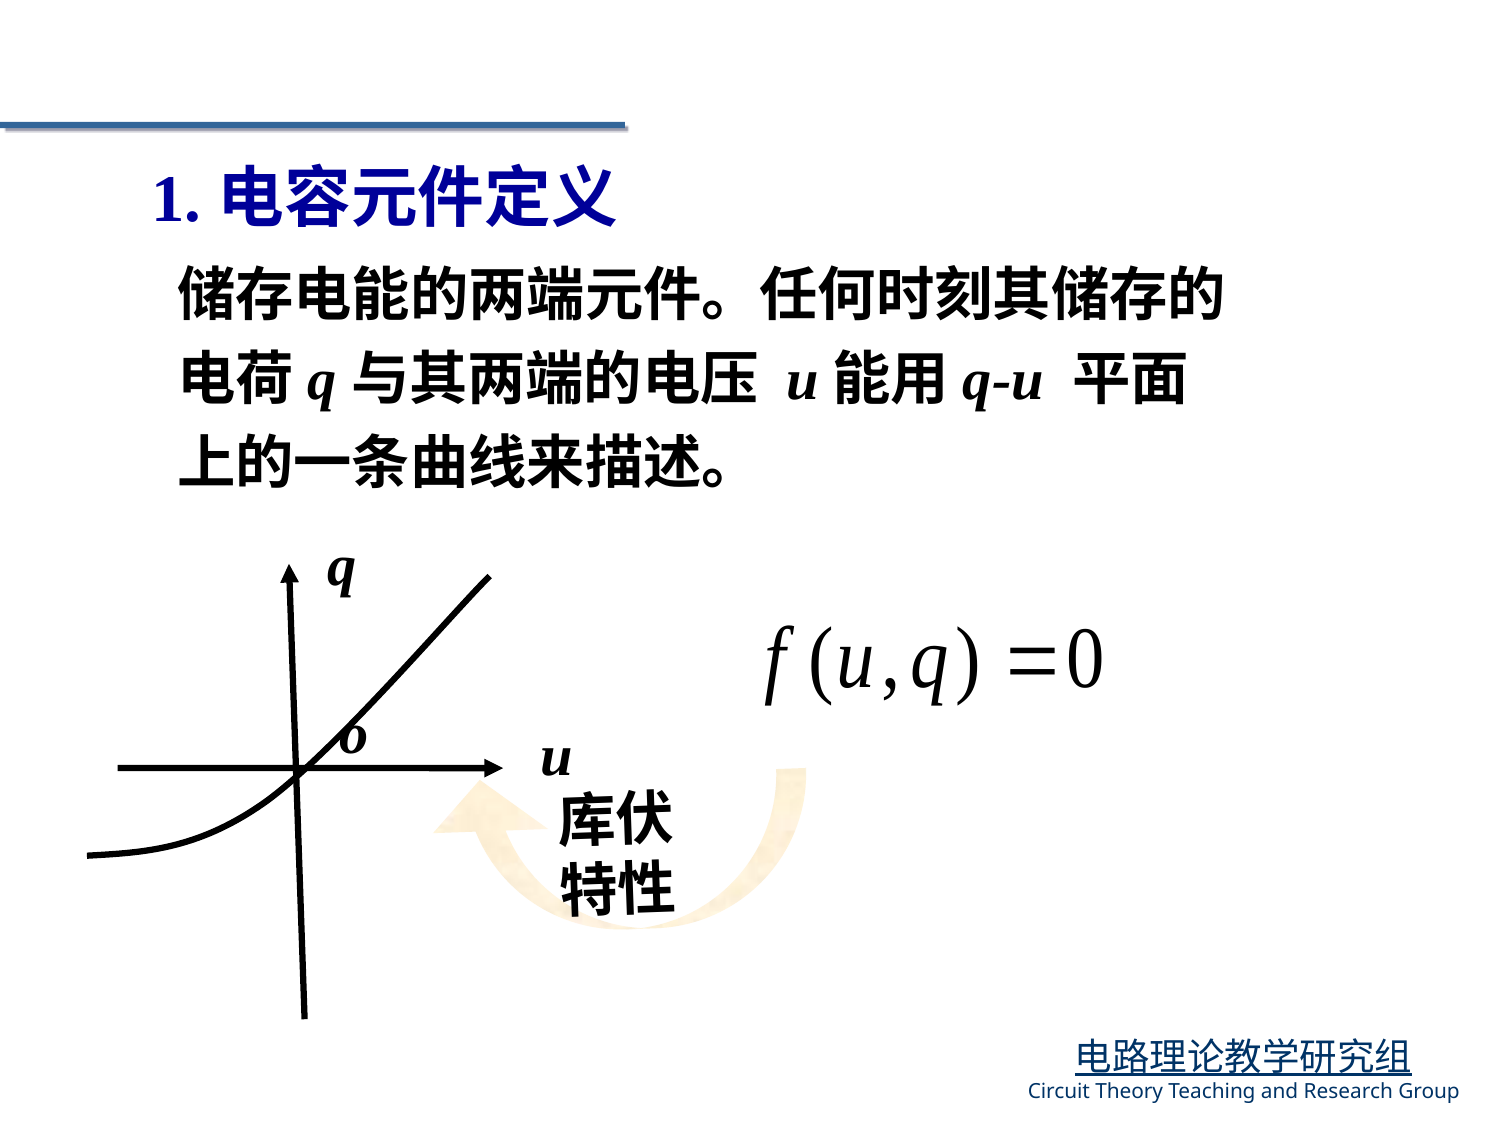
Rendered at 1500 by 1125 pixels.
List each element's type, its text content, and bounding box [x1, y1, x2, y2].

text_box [89, 519, 611, 1017]
text_box 1.电容元件定义 [136, 147, 712, 242]
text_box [737, 612, 1116, 721]
text_box 储存电能的两端元件。任何时刻其储存的电荷q与其两端的电压 u能用q-u 平面上的一条曲线来描述。 [162, 235, 1250, 503]
text_box 库伏 特性 [615, 767, 807, 930]
